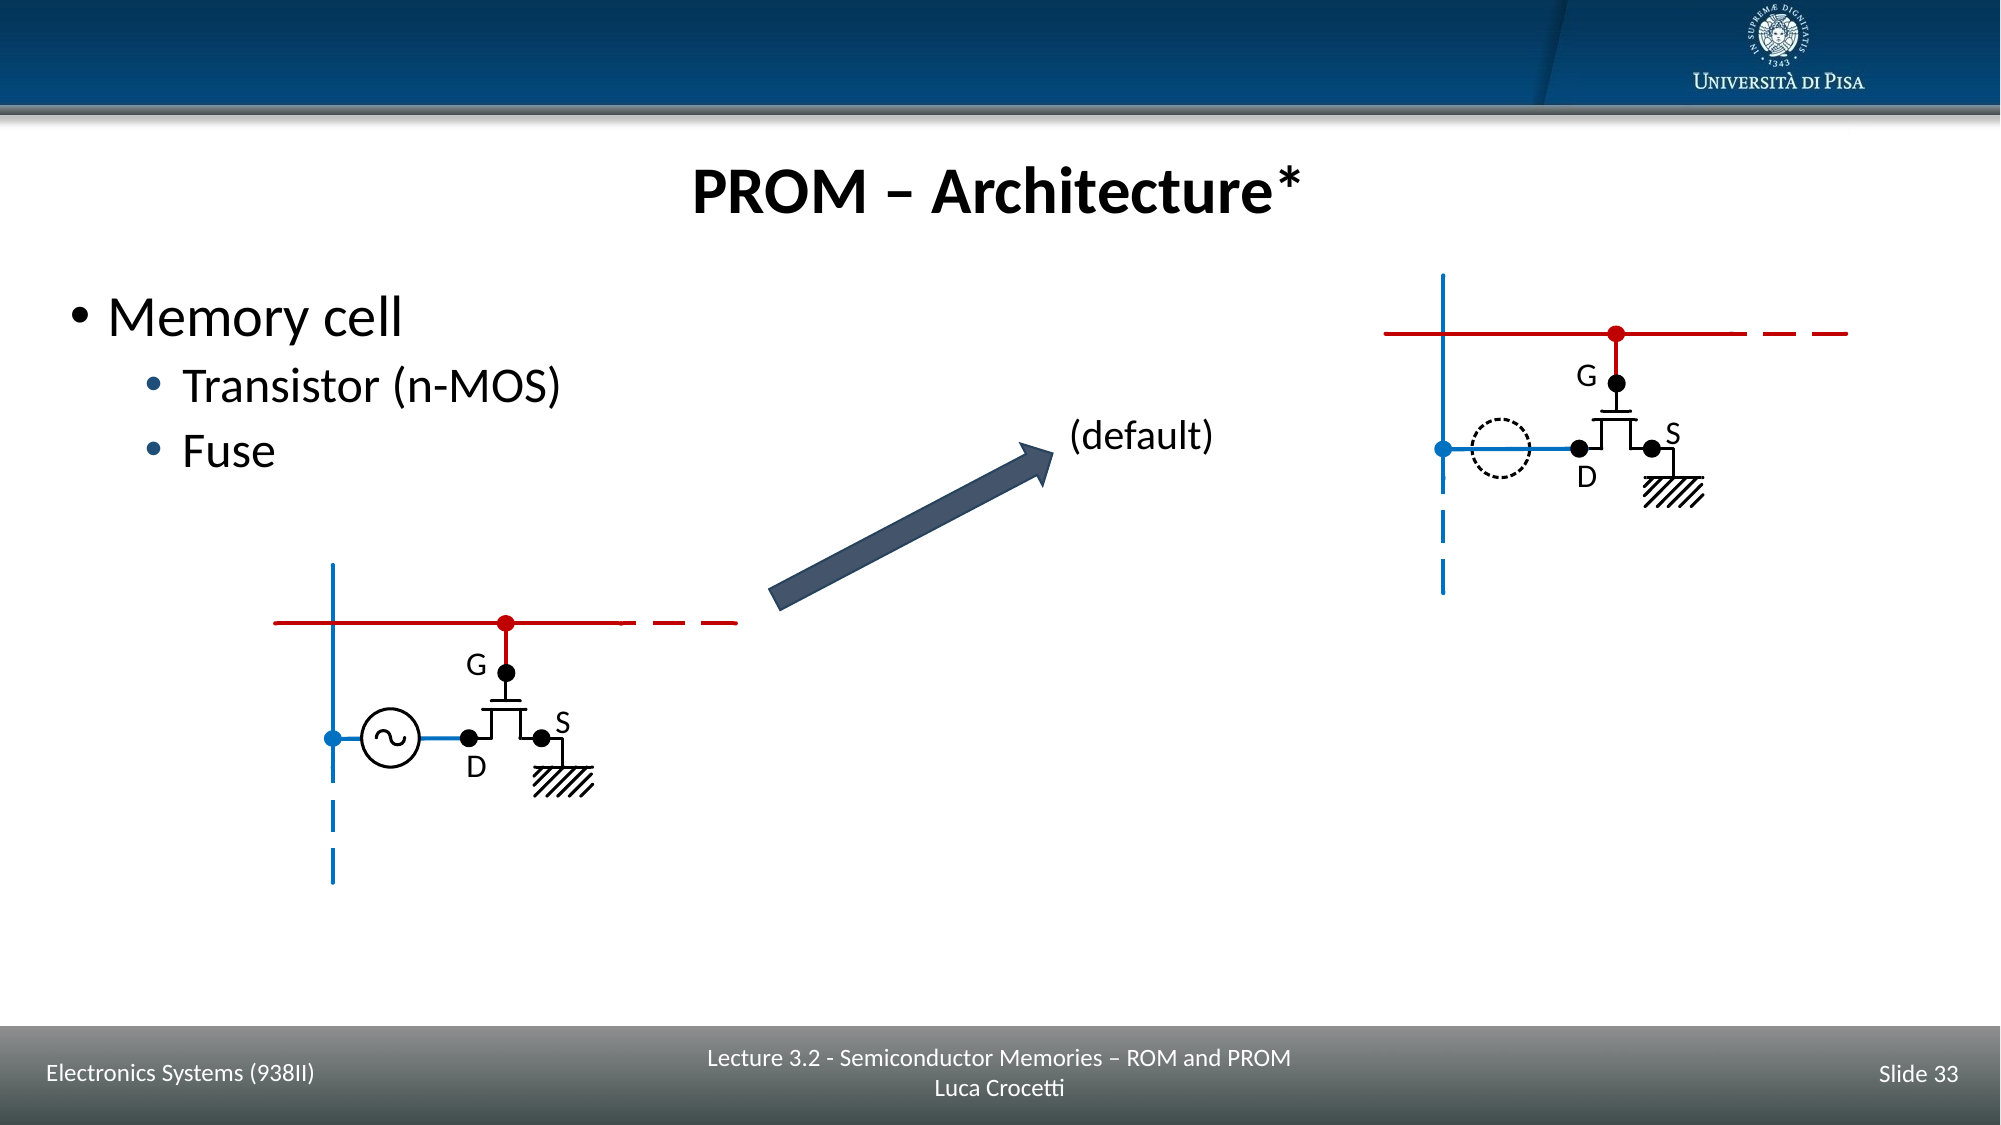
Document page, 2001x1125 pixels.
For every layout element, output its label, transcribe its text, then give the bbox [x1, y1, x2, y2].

text_box [767, 441, 1054, 612]
picture [0, 0, 2001, 1125]
title PROM – Architecture* [55, 138, 1945, 244]
text_box (default) [1035, 400, 1248, 465]
text_box Memory cell Transistor (n-MOS) Fuse [54, 278, 1945, 993]
